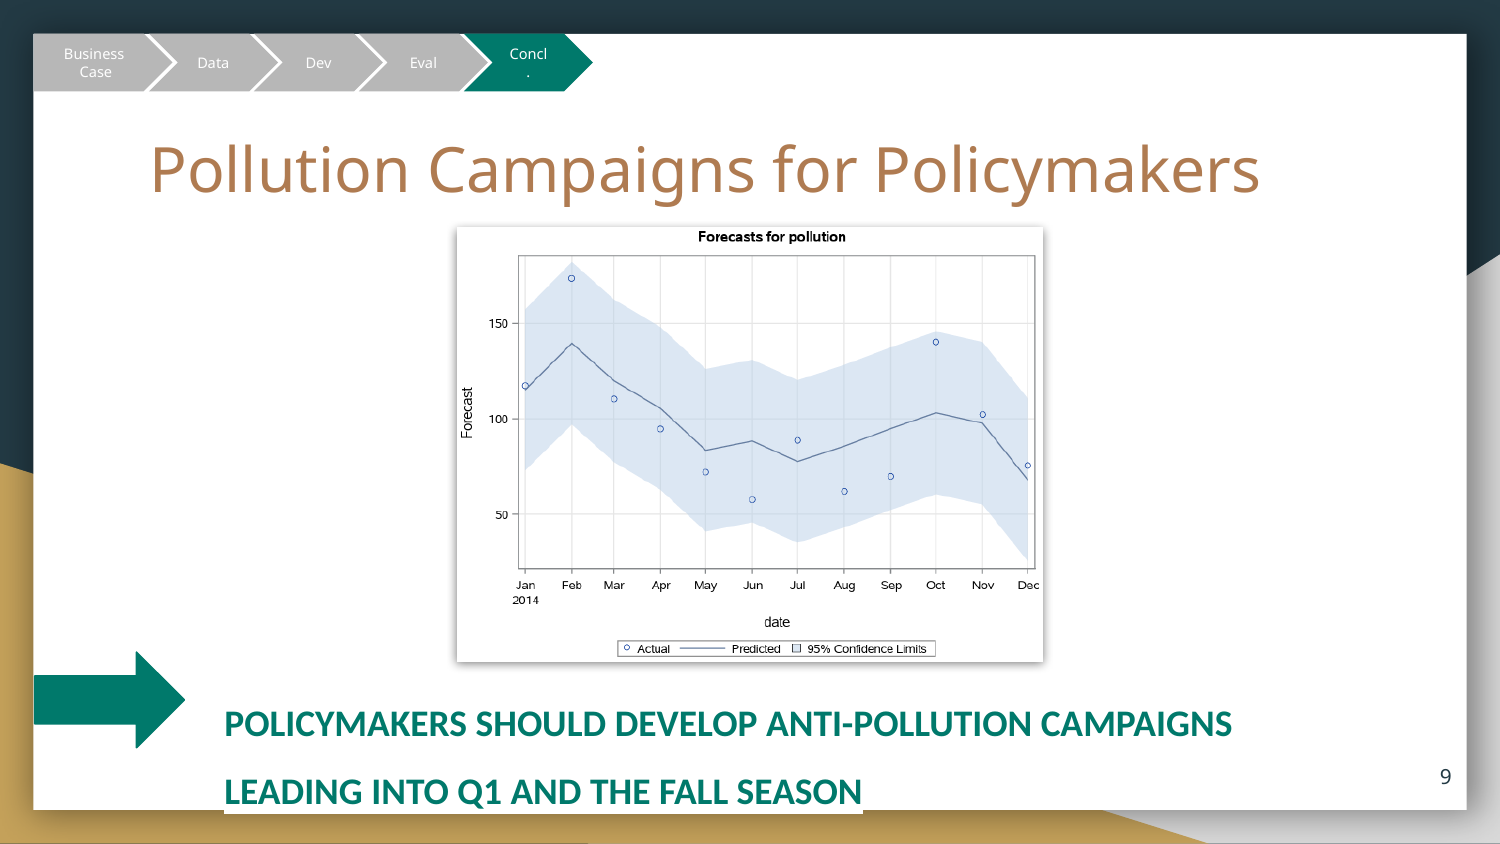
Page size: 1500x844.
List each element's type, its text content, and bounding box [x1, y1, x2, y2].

title Pollution Campaigns for Policymakers [134, 115, 1366, 273]
text_box [34, 675, 134, 724]
text_box POLICYMAKERS SHOULD DEVELOP ANTI-POLLUTION CAMPAIGNS LEADING INTO Q1 AND THE FALL SEASON [134, 661, 1339, 827]
text_box Eval [358, 33, 488, 92]
text_box Data [148, 33, 279, 92]
text_box Business Case [34, 33, 173, 92]
text_box Concl. [463, 33, 593, 92]
text_box Dev [253, 33, 383, 92]
text_box [136, 652, 146, 661]
picture [457, 227, 1043, 663]
slide_number ‹#› [1376, 745, 1467, 810]
